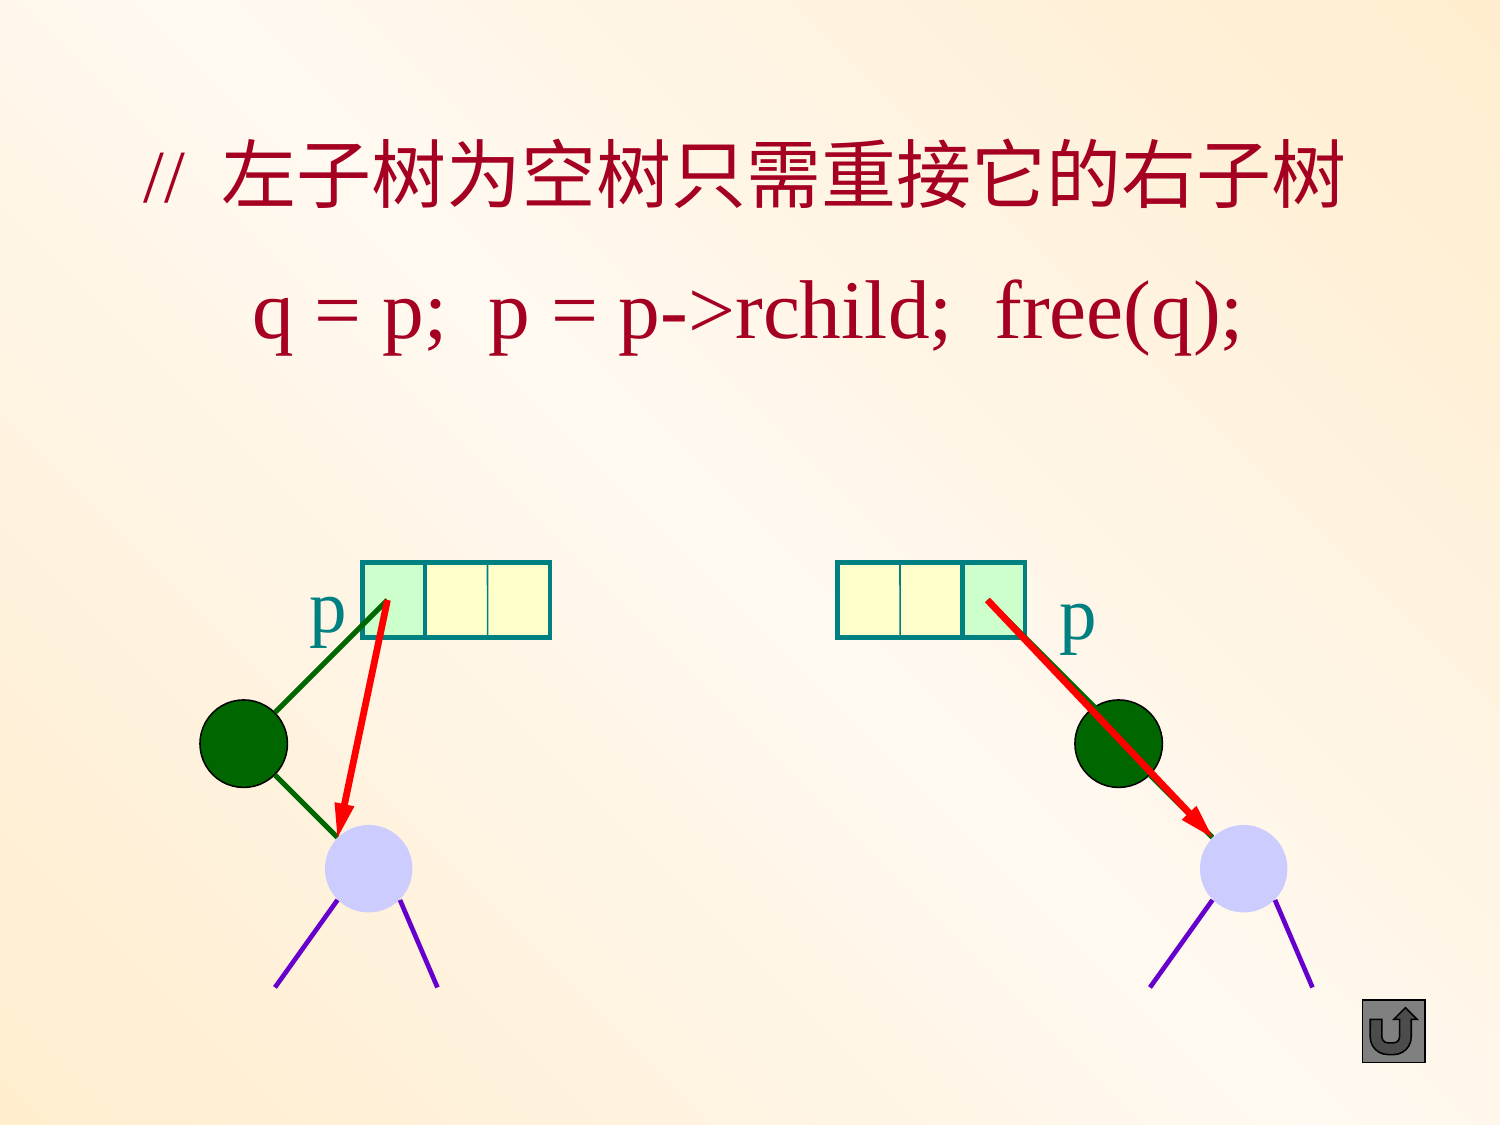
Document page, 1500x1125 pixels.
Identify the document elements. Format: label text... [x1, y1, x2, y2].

text_box [425, 562, 487, 638]
text_box [901, 562, 963, 638]
text_box [963, 562, 1025, 638]
text_box [837, 562, 900, 638]
text_box // 左子树为空树只需重接它的右子树 [128, 74, 1362, 225]
text_box [488, 562, 550, 638]
text_box p [295, 549, 363, 655]
text_box [1199, 824, 1288, 913]
text_box [363, 562, 425, 638]
text_box [1046, 662, 1213, 838]
text_box [335, 599, 388, 838]
text_box [1074, 710, 1151, 788]
text_box [199, 699, 288, 788]
text_box [1362, 999, 1425, 1063]
text_box p [1045, 557, 1113, 662]
text_box [324, 824, 413, 913]
text_box [1091, 699, 1163, 772]
text_box q = p; p = p->rchild; free(q); [237, 247, 1261, 363]
